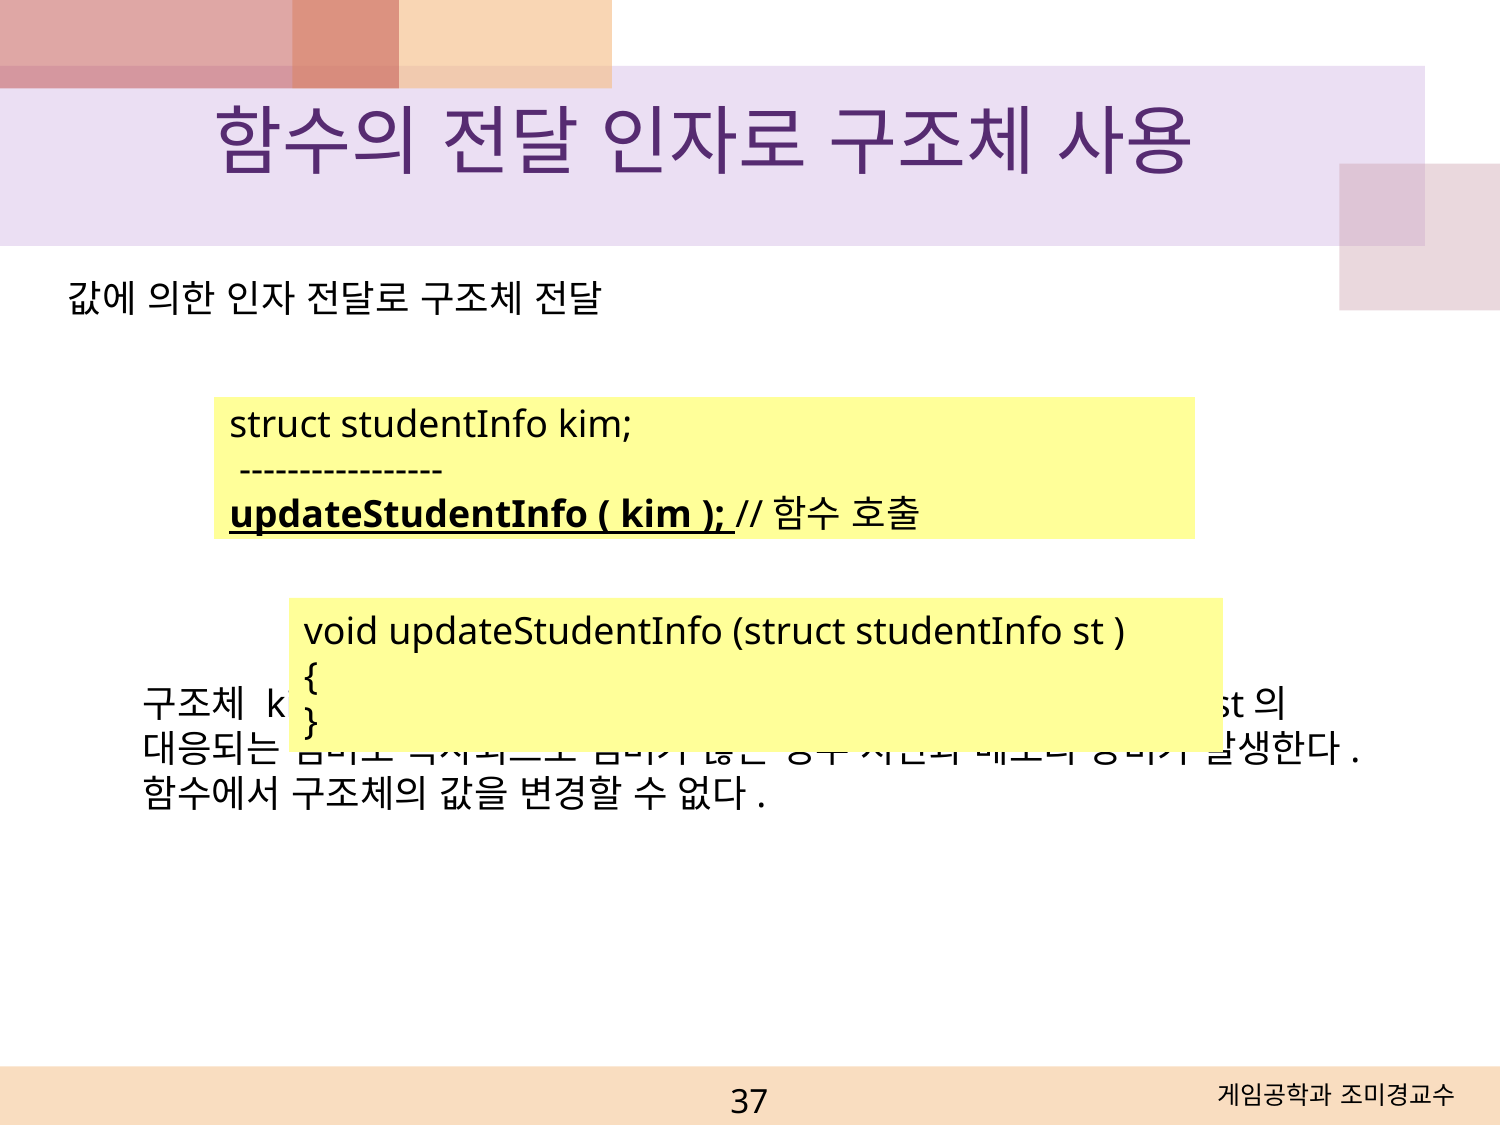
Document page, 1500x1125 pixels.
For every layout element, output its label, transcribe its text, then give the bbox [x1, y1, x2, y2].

text_box struct studentInfo kim; ----------------- updateStudentInfo ( kim ); //함수 호출 [214, 397, 1195, 539]
text_box void updateStudentInfo (struct studentInfo st ) { } [289, 597, 1223, 752]
list 값에 의한 인자 전달로 구조체 전달 구조체 kim의 모든 멤버가 함수 updateStudentInfo의 매개변수 st의 대응되는 멤버로 복사되므로 멤버가 많은 경우 시간과 메모리 낭비가 발생한다. 함수에서 구조체의 값을 변경할 수 없다. [53, 267, 1434, 1033]
title 함수의 전달 인자로 구조체 사용 [29, 65, 1380, 212]
slide_number 37 [574, 1072, 925, 1113]
footer 게임공학과 조미경교수 [995, 1072, 1471, 1113]
text_box [141, 798, 172, 865]
